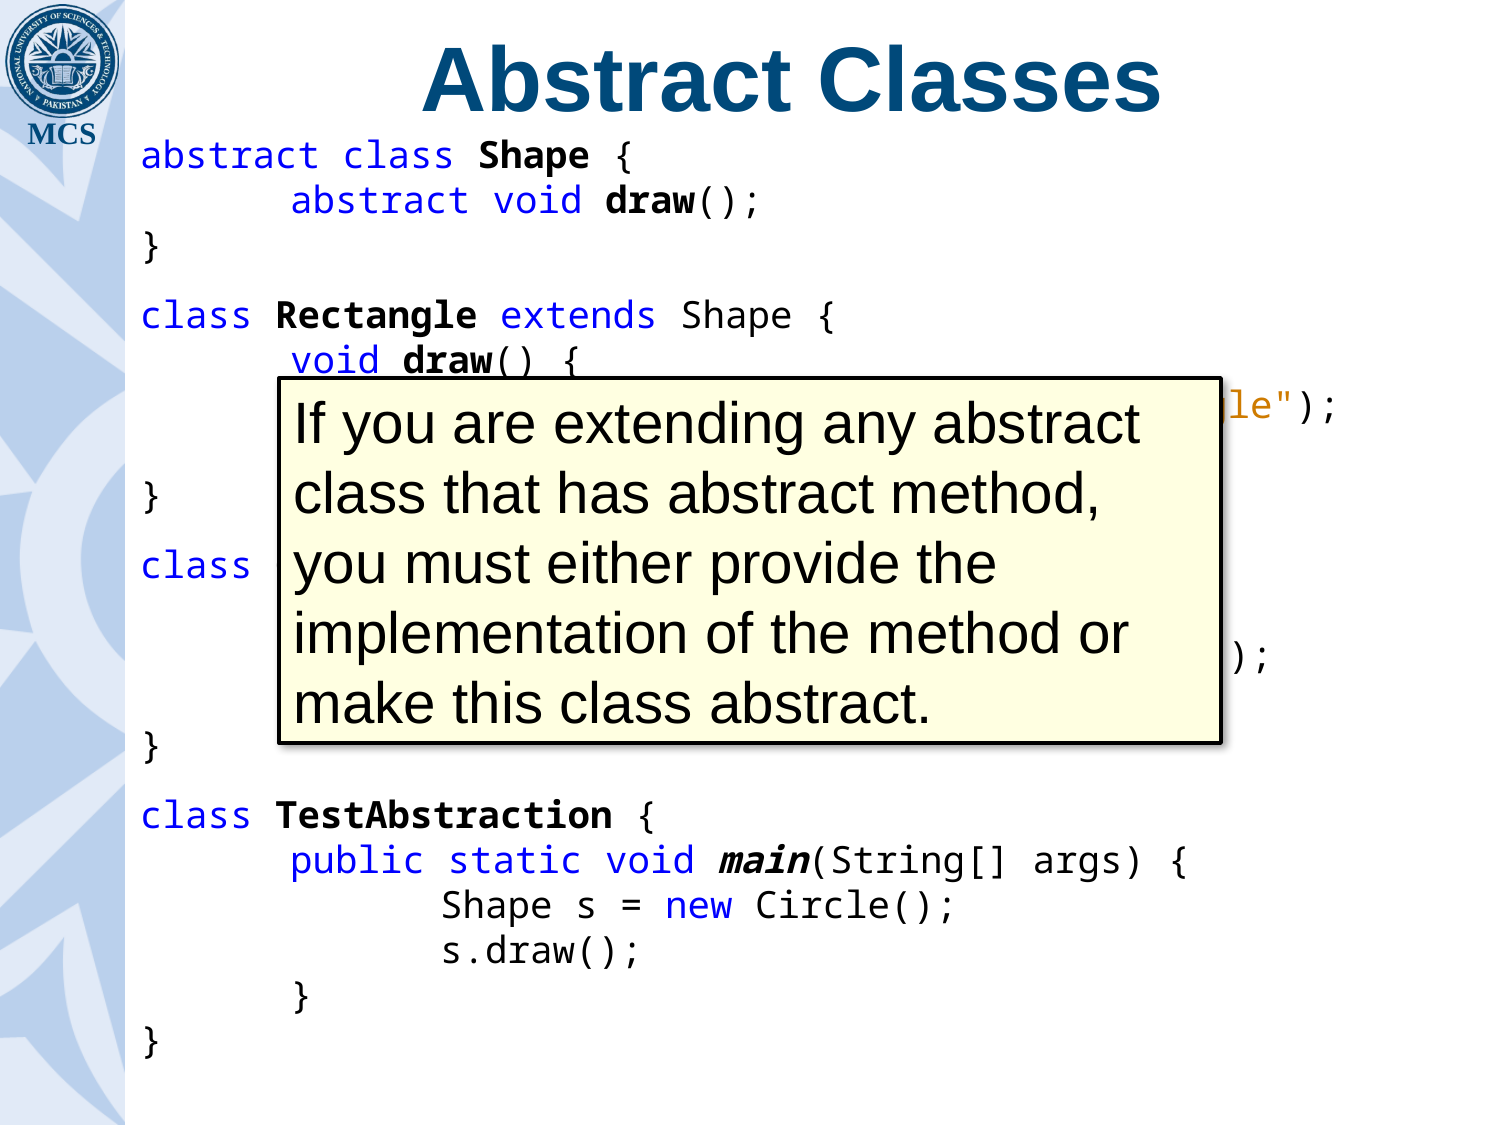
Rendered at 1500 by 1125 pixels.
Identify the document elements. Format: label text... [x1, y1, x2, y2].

text_box If you are extending any abstract class that has abstract method, you must either provide the implementation of the method or make this class abstract. [279, 378, 1221, 743]
title Abstract Classes [125, 0, 1460, 123]
list abstract class Shape { abstract void draw(); } class Rectangle extends Shape { void draw() { System.out.println("drawing rectangle"); } } class Circle extends Shape { void draw() { System.out.println("drawing circle"); } } class TestAbstraction { public static void main(String[] args) { Shape s = new Circle(); s.draw(); } } [125, 123, 1463, 1105]
picture [0, 0, 125, 1125]
